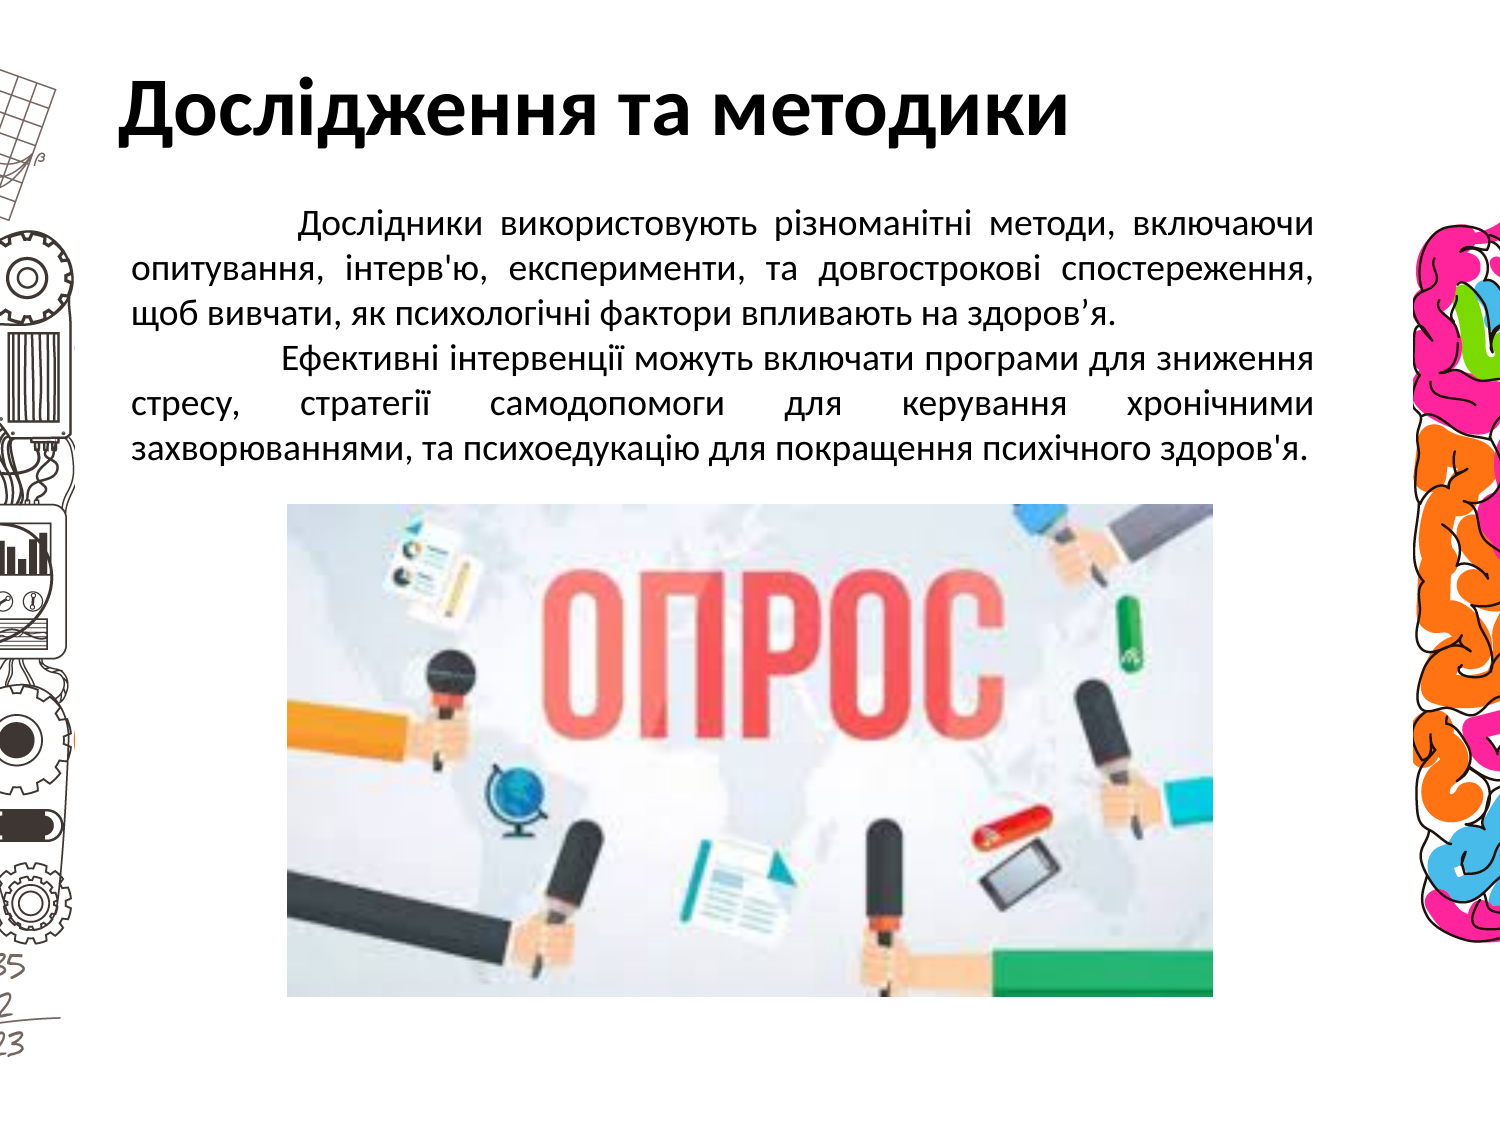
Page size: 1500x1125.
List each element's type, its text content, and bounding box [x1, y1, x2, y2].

picture [0, 0, 1500, 1125]
text_box Дослідники використовують різноманітні методи, включаючи опитування, інтерв'ю, експерименти, та довгострокові спостереження, щоб вивчати, як психологічні фактори впливають на здоров’я. Ефективні інтервенції можуть включати програми для зниження стресу, стратегії самодопомоги для керування хронічними захворюваннями, та психоедукацію для покращення психічного здоров'я. [116, 190, 1330, 476]
title Дослідження та методики [103, 26, 1397, 191]
